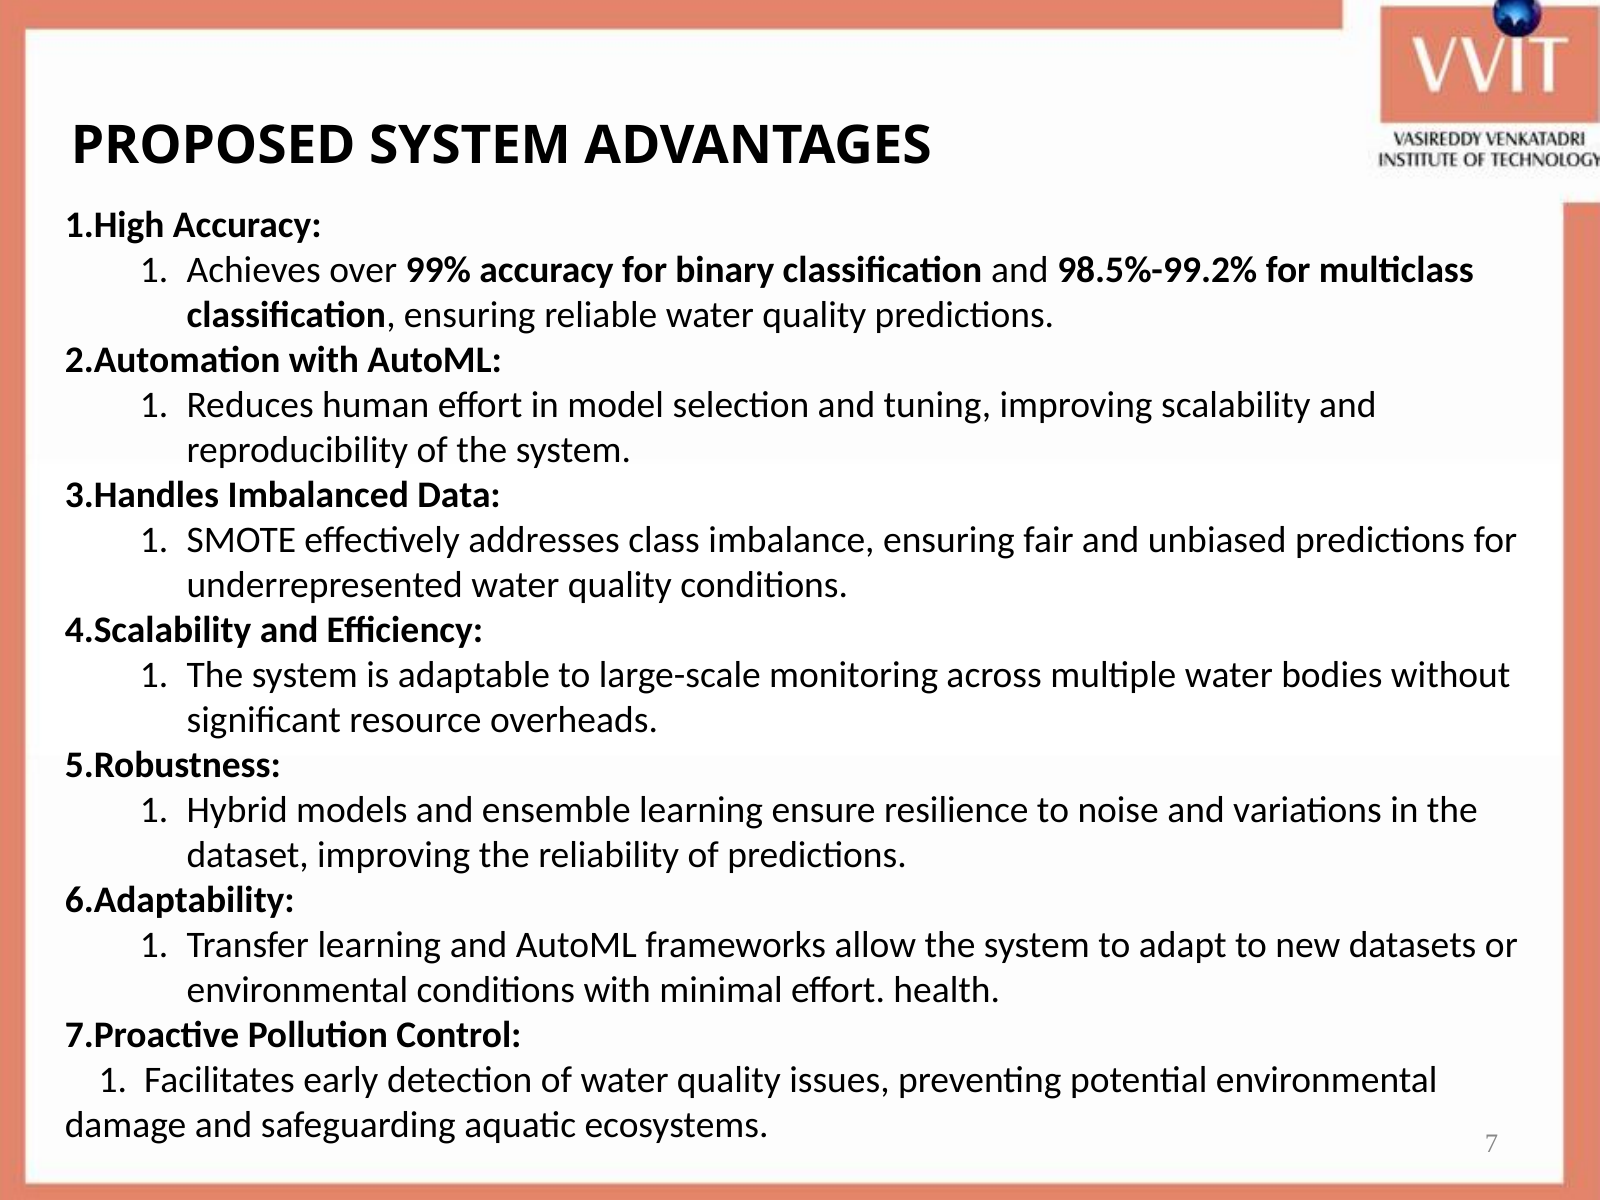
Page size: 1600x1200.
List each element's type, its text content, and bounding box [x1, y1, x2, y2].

text_box [0, 0, 1600, 1200]
text_box PROPOSED SYSTEM ADVANTAGES [70, 109, 971, 174]
text_box 7 [1484, 1125, 1512, 1158]
text_box High Accuracy: Achieves over 99% accuracy for binary classification and 98.5%-99.2% for multiclass classification, ensuring reliable water quality predictions. Automation with AutoML: Reduces human effort in model selection and tuning, improving scalability and reproducibility of the system. Handles Imbalanced Data: SMOTE effectively addresses class imbalance, ensuring fair and unbiased predictions for underrepresented water quality conditions. Scalability and Efficiency: The system is adaptable to large-scale monitoring across multiple water bodies without significant resource overheads. Robustness: Hybrid models and ensemble learning ensure resilience to noise and variations in the dataset, improving the reliability of predictions. Adaptability: Transfer learning and AutoML frameworks allow the system to adapt to new datasets or environmental conditions with minimal effort. health. Proactive Pollution Control: 1. Facilitates early detection of water quality issues, preventing potential environmental damage and safeguarding aquatic ecosystems. [64, 199, 1563, 1146]
